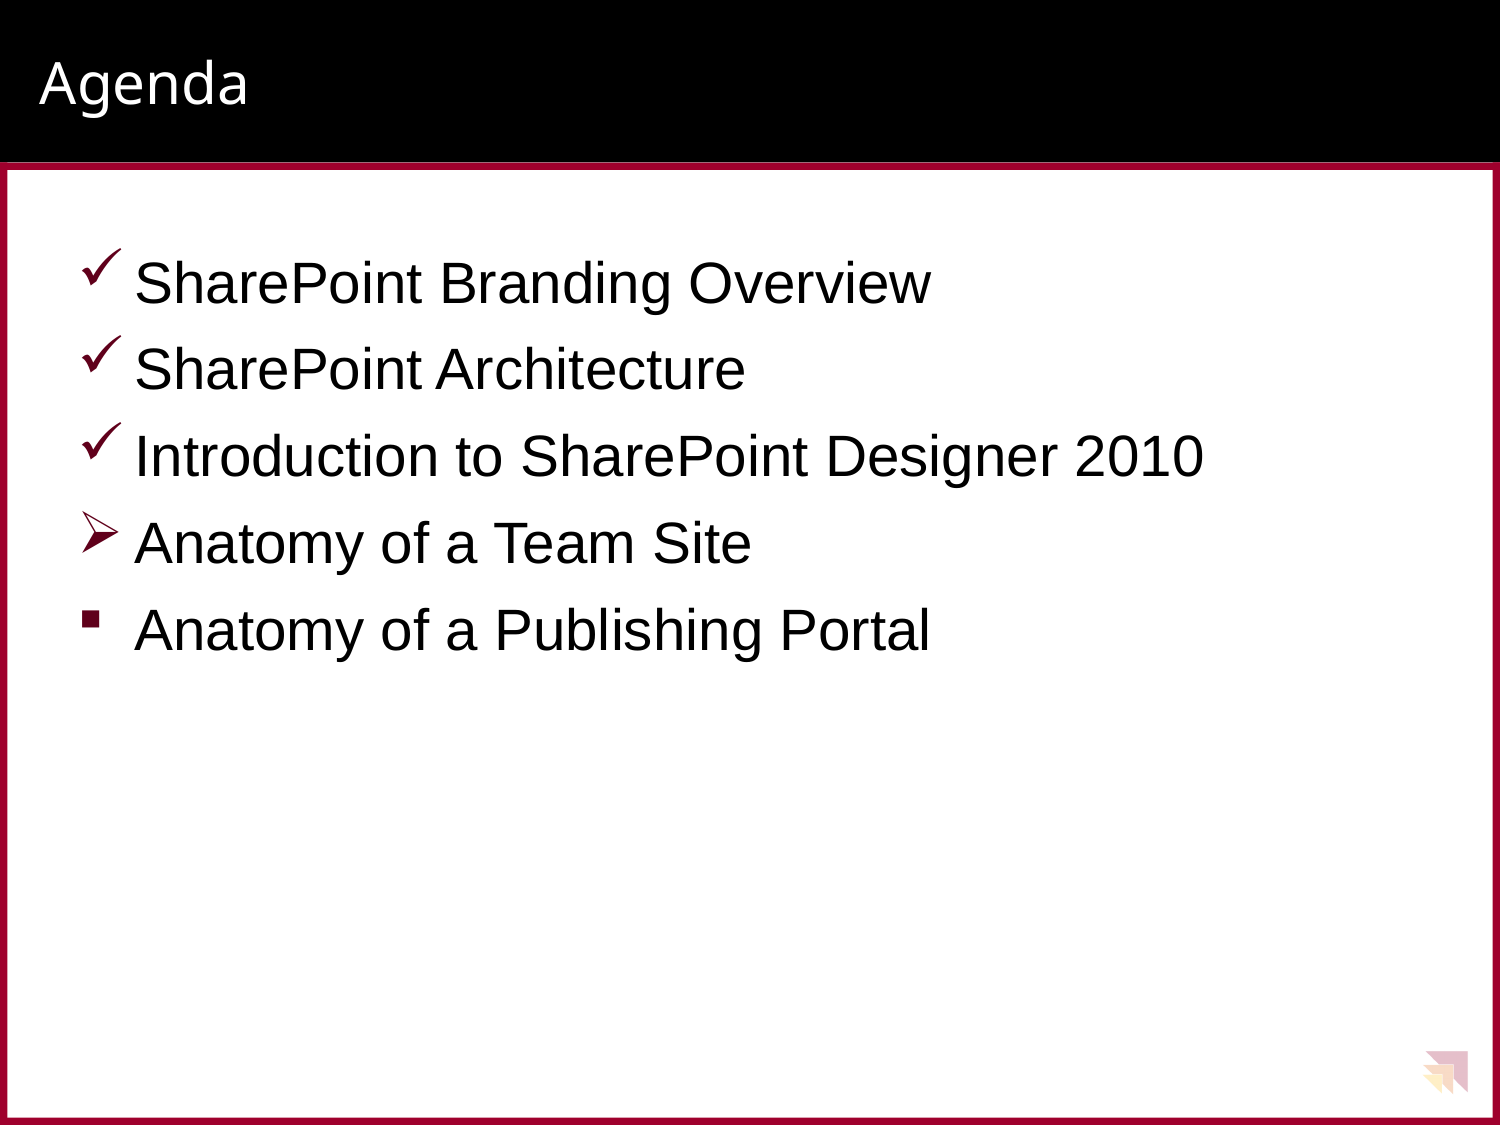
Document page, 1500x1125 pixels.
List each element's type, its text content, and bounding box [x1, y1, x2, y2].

title Agenda [24, 12, 1438, 150]
list SharePoint Branding Overview SharePoint Architecture Introduction to SharePoint Designer 2010 Anatomy of a Team Site Anatomy of a Publishing Portal [62, 237, 1438, 1088]
